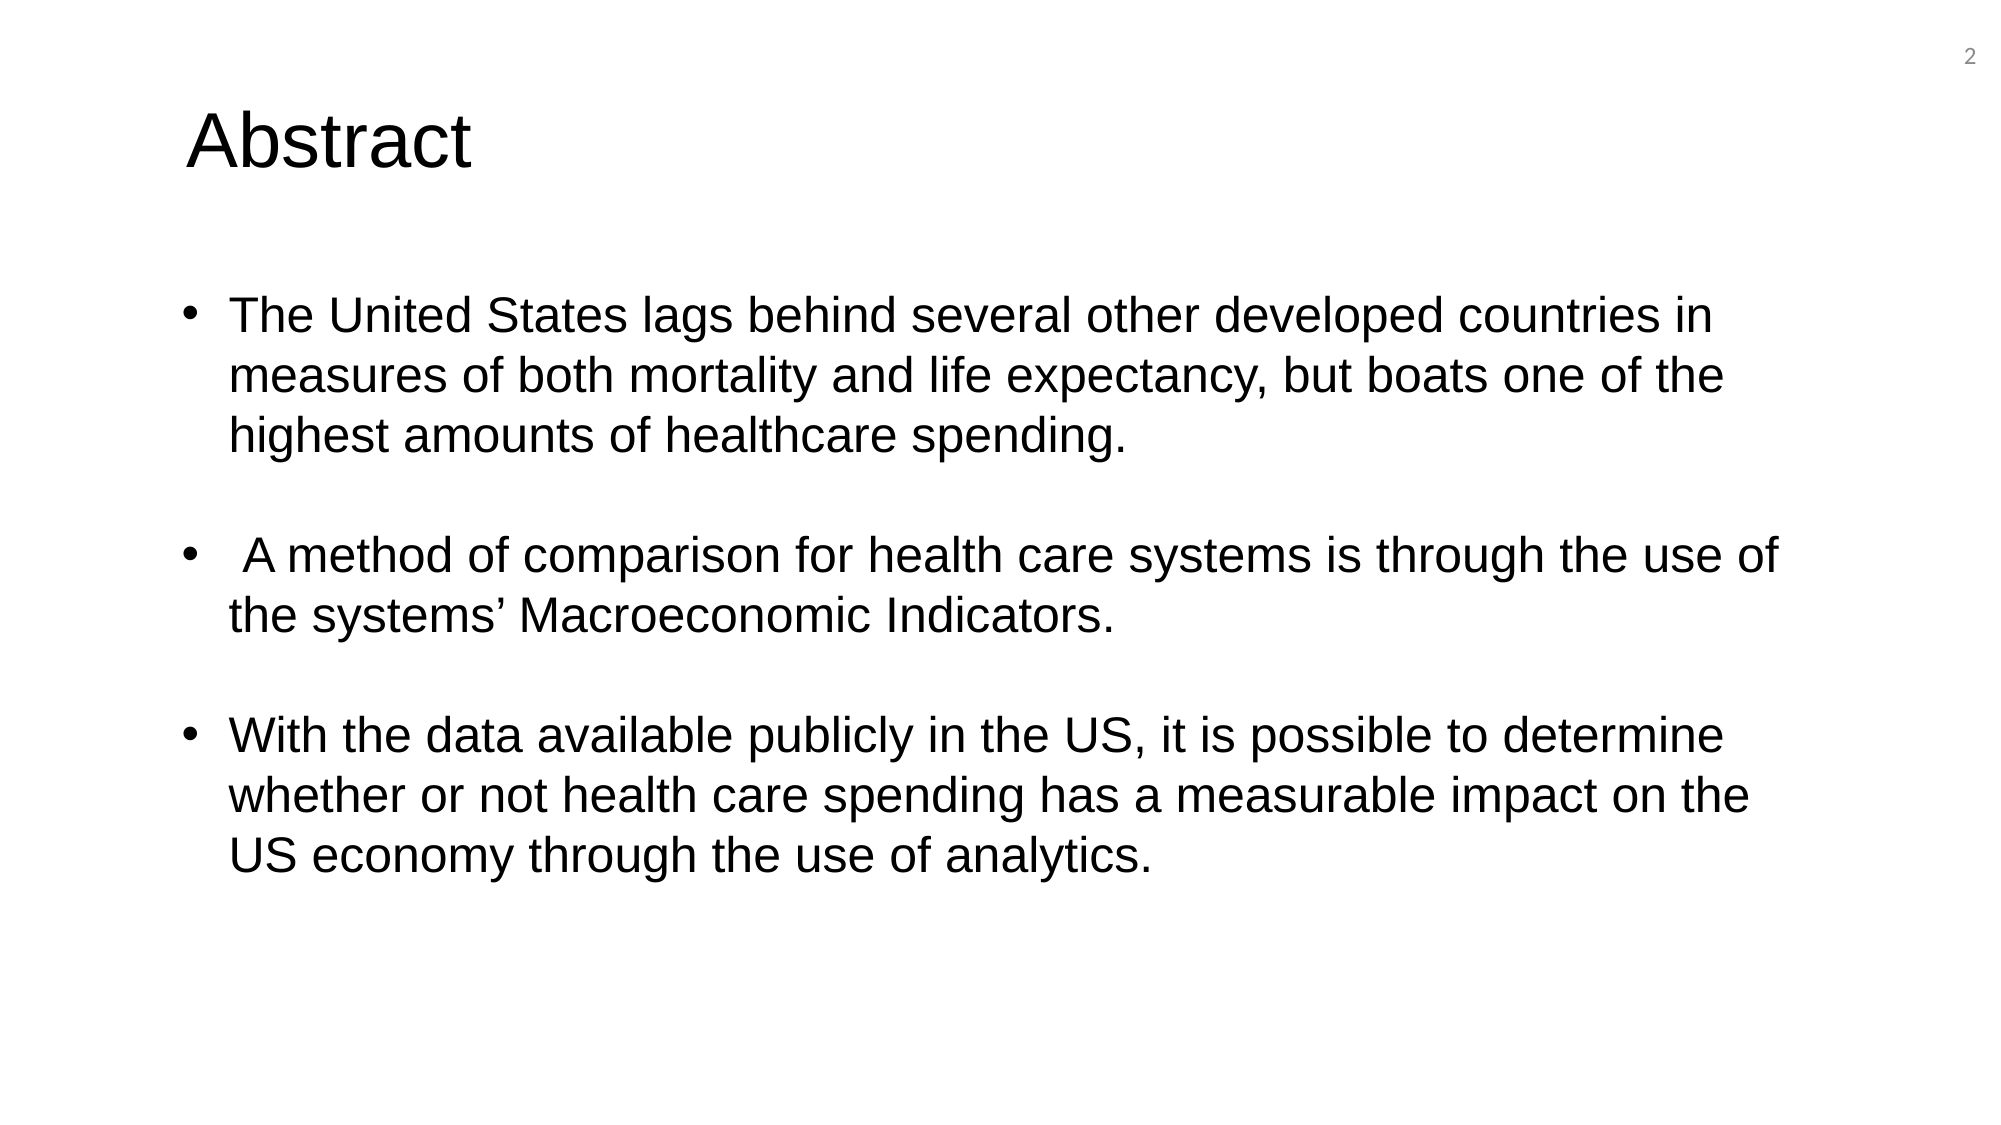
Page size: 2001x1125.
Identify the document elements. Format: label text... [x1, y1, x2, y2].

text_box The United States lags behind several other developed countries in measures of both mortality and life expectancy, but boats one of the highest amounts of healthcare spending. A method of comparison for health care systems is through the use of the systems’ Macroeconomic Indicators. With the data available publicly in the US, it is possible to determine whether or not health care spending has a measurable impact on the US economy through the use of analytics. [166, 275, 1826, 891]
text_box Abstract [166, 79, 2000, 206]
text_box [980, 532, 1019, 592]
slide_number 2 [1871, 11, 1992, 98]
